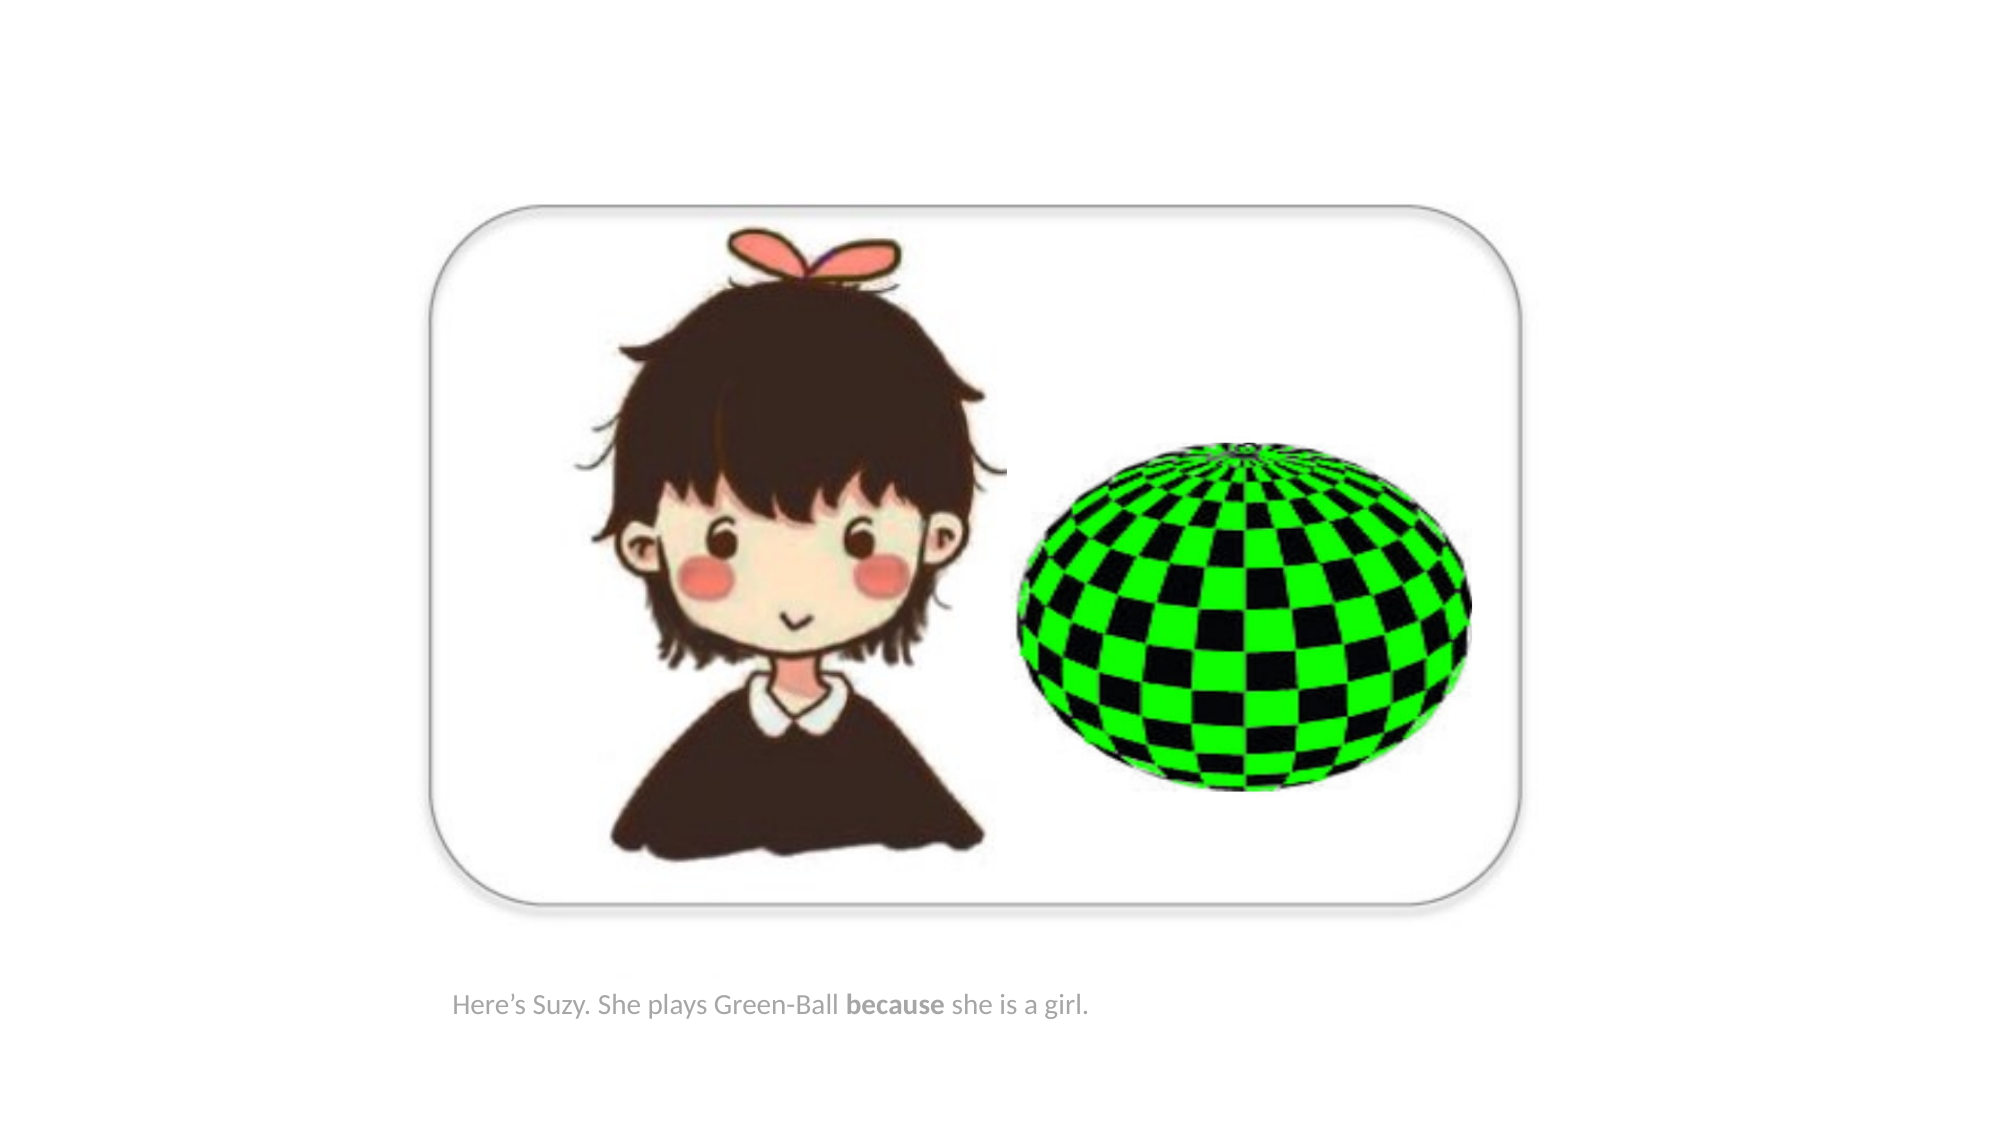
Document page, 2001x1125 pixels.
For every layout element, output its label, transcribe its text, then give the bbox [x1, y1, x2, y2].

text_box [382, 167, 1593, 978]
text_box Here’s Suzy. She plays Green-Ball because she is a girl. [437, 978, 1105, 1028]
